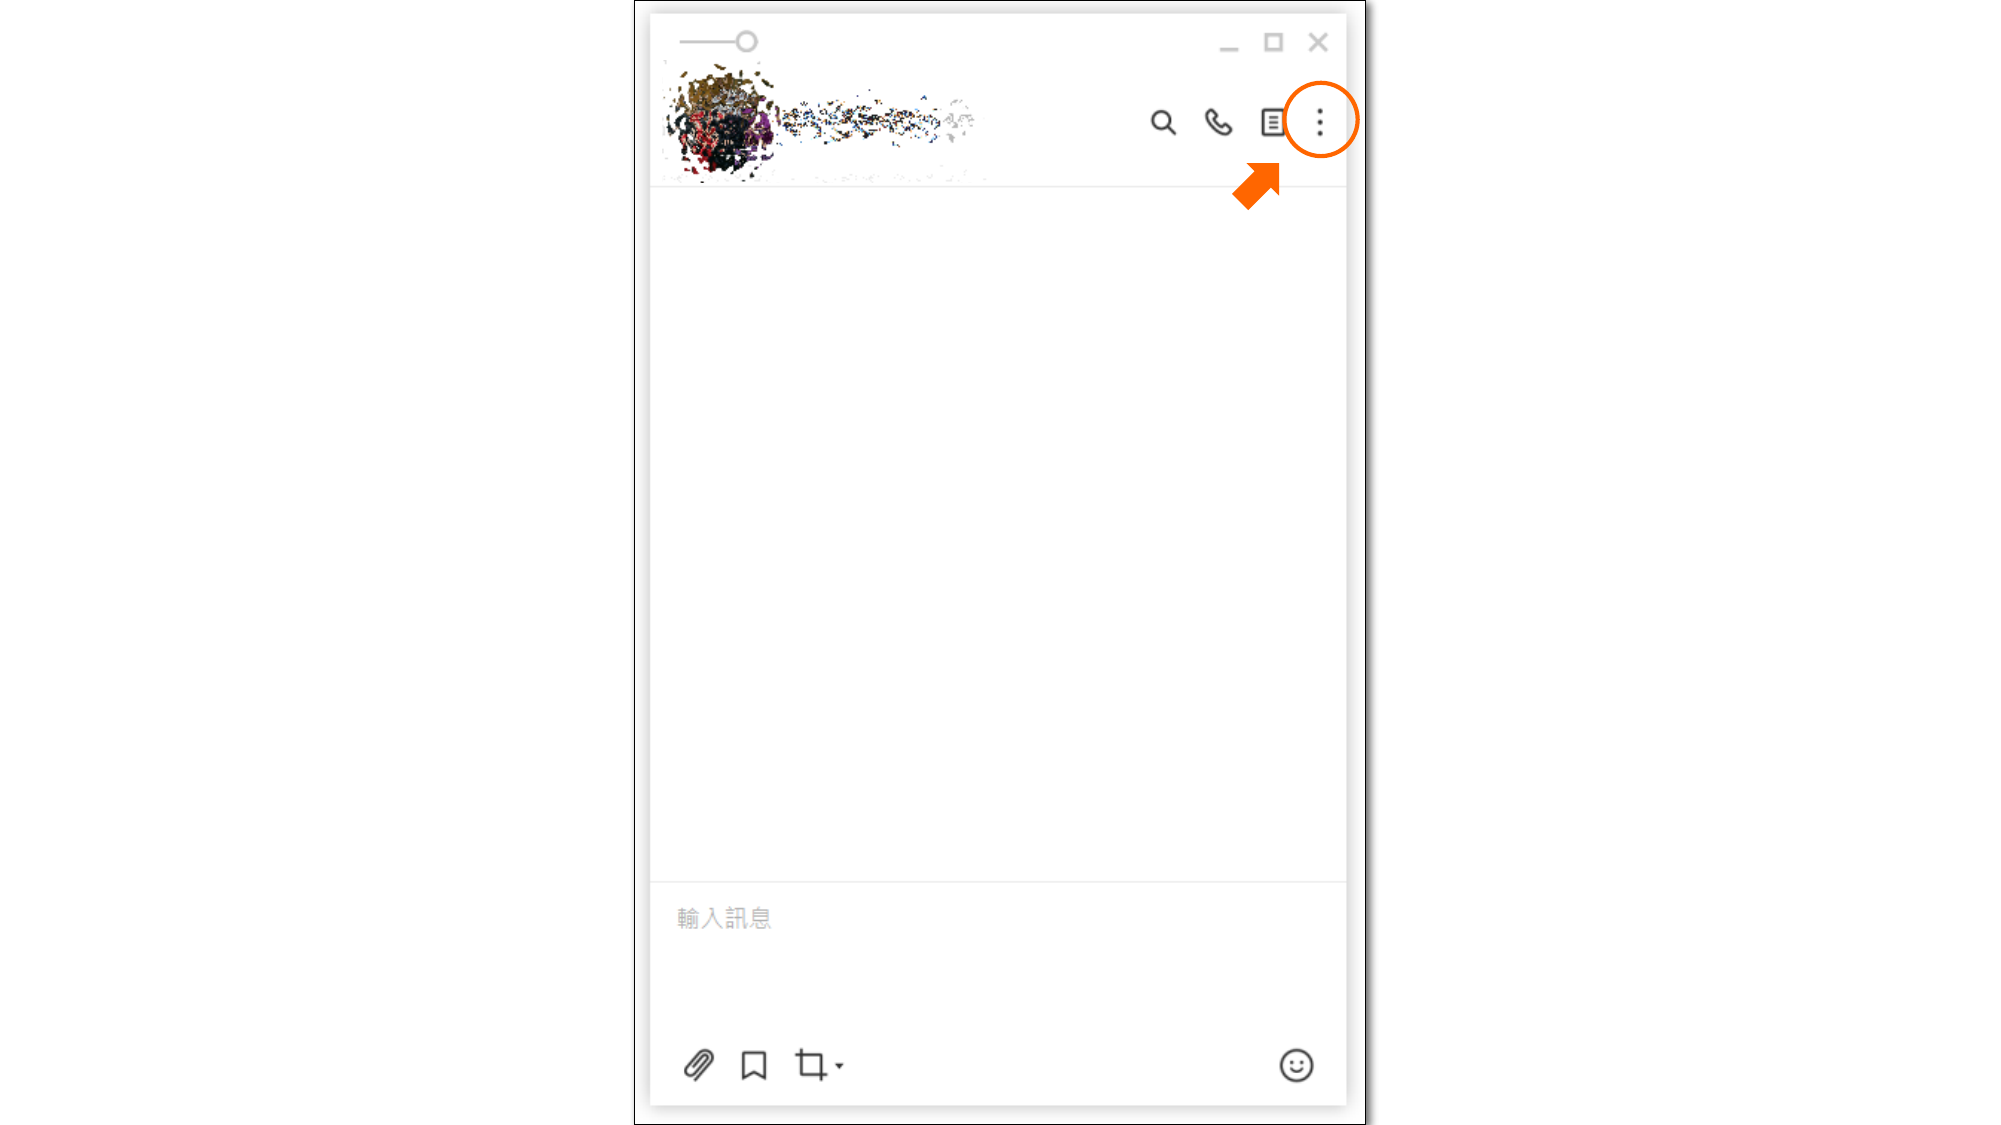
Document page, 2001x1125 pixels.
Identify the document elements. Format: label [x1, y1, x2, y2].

text_box [634, 0, 1366, 1125]
